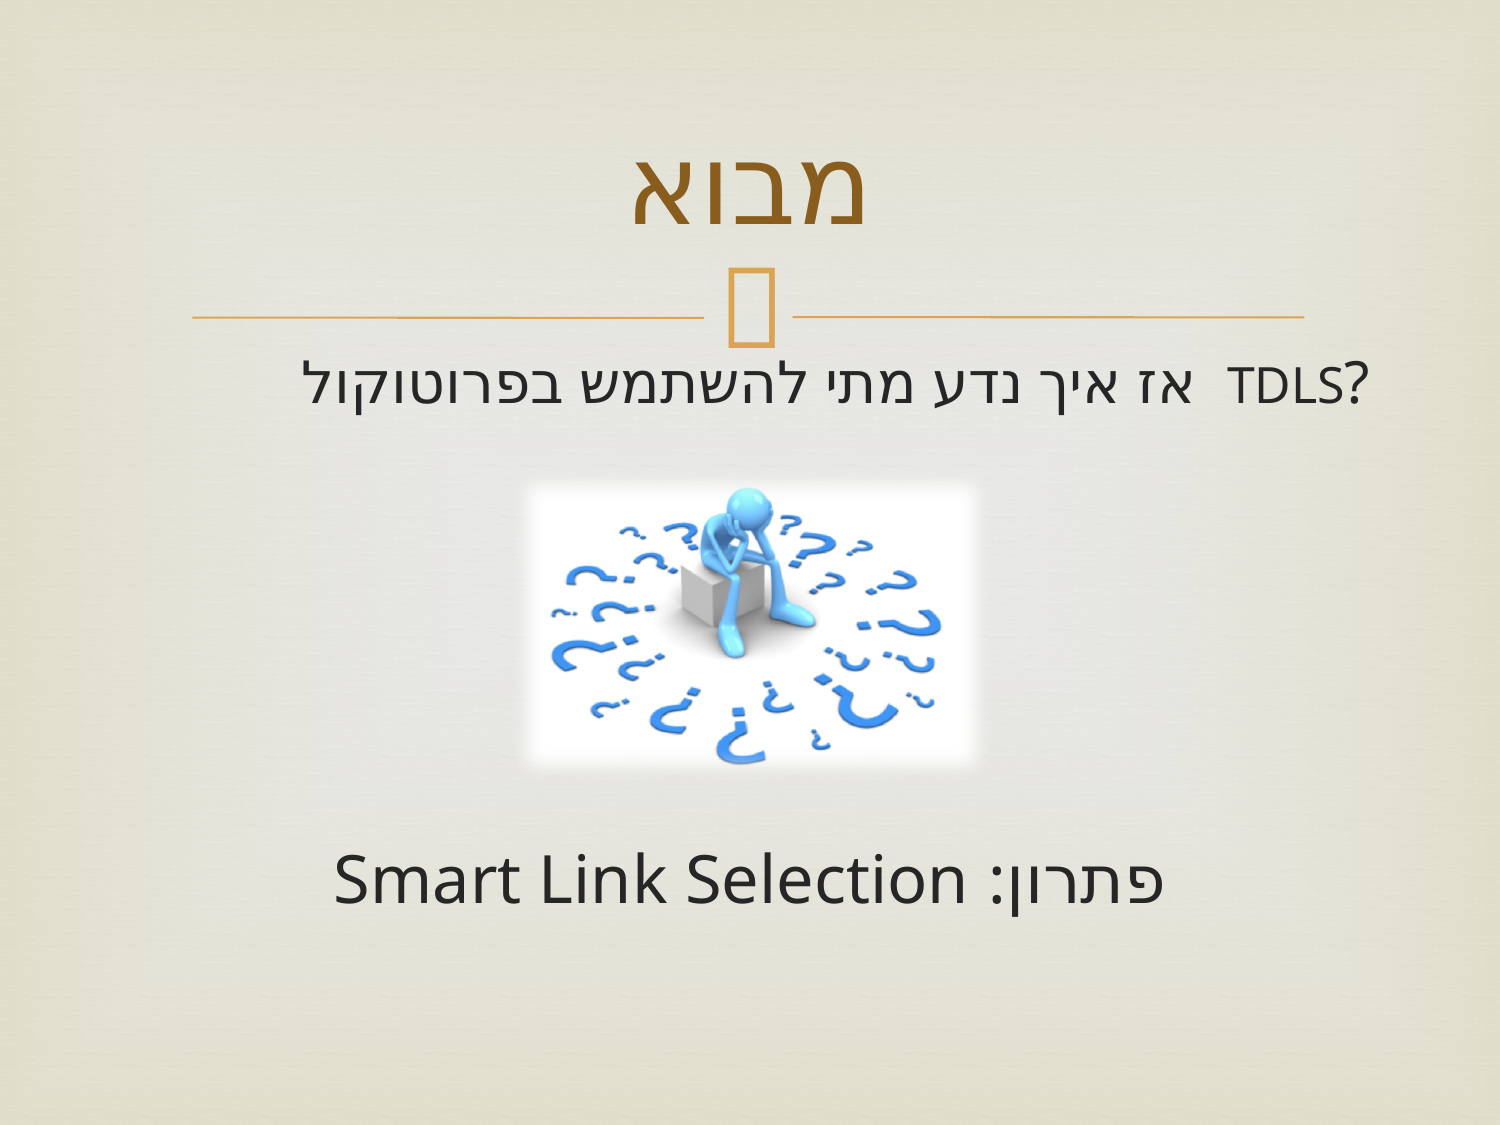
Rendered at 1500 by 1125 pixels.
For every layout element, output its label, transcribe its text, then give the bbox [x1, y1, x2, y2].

title מבוא [112, 93, 1386, 267]
picture [508, 467, 994, 784]
list אז איך נדע מתי להשתמש בפרוטוקול TDLS? פתרון: Smart Link Selection [114, 338, 1386, 1125]
